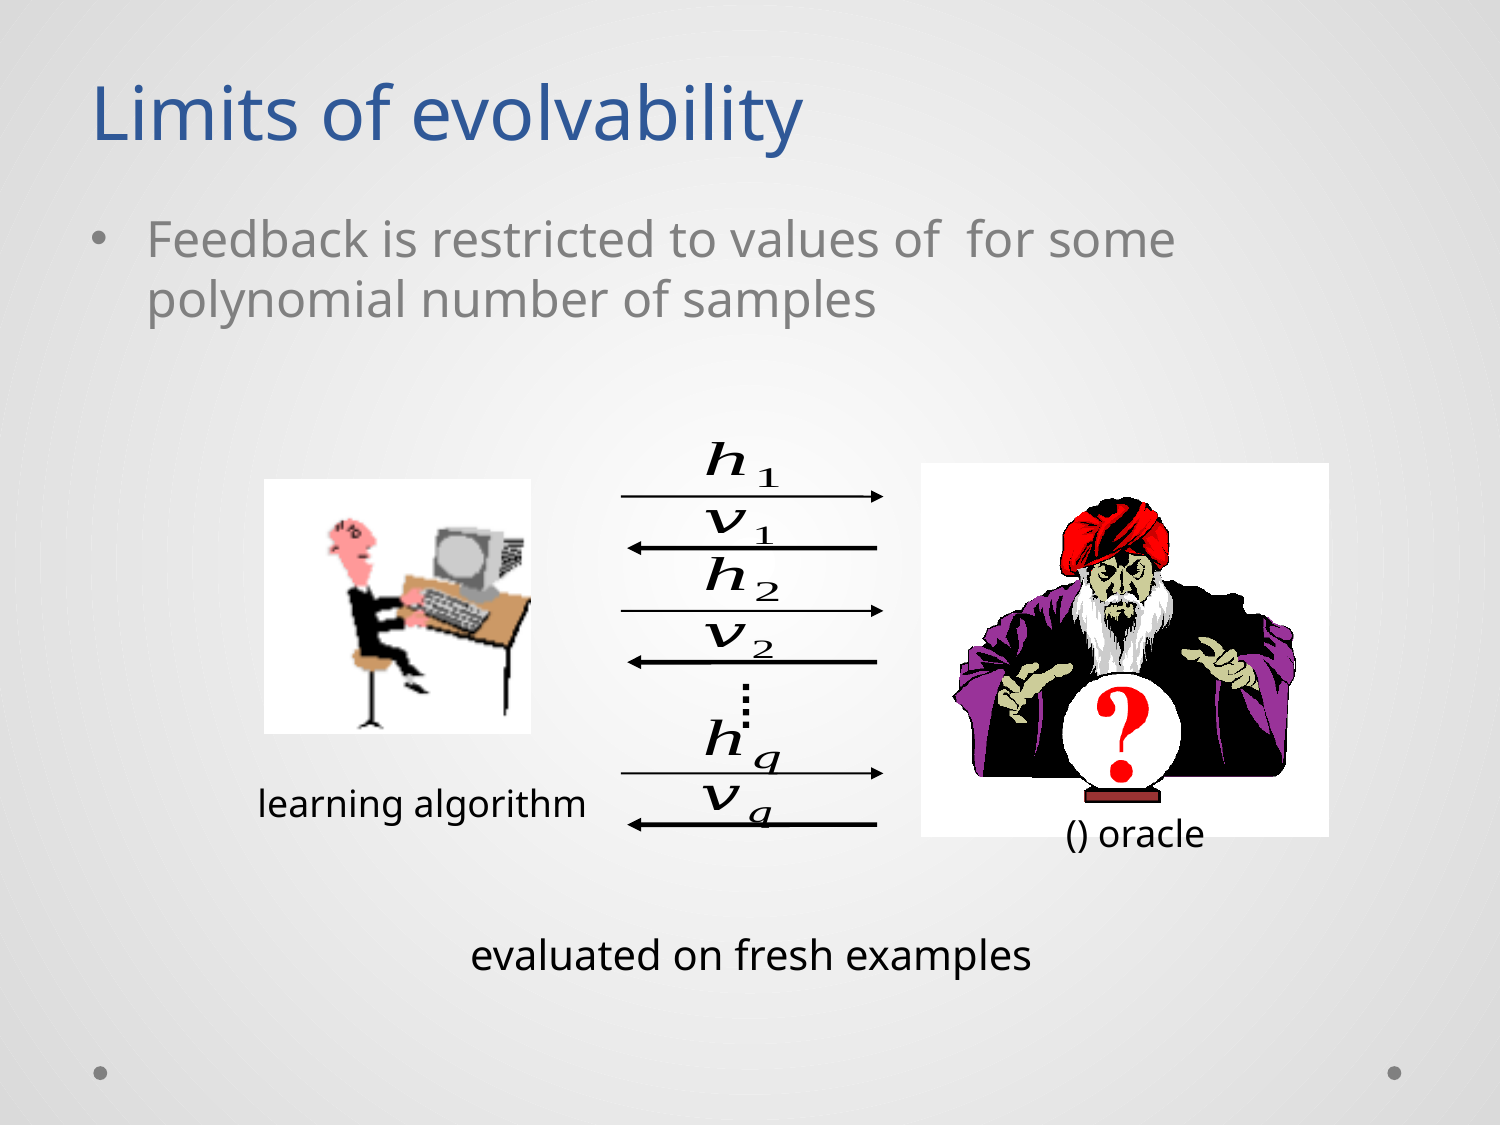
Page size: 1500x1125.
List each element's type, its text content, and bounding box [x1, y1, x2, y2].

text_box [920, 463, 1330, 912]
text_box learning algorithm [242, 772, 603, 833]
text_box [626, 769, 878, 829]
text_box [620, 710, 884, 776]
picture [264, 479, 531, 735]
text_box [620, 548, 884, 611]
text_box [626, 507, 878, 546]
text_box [620, 433, 884, 497]
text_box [626, 608, 878, 665]
title Limits of evolvability [75, 0, 1425, 163]
